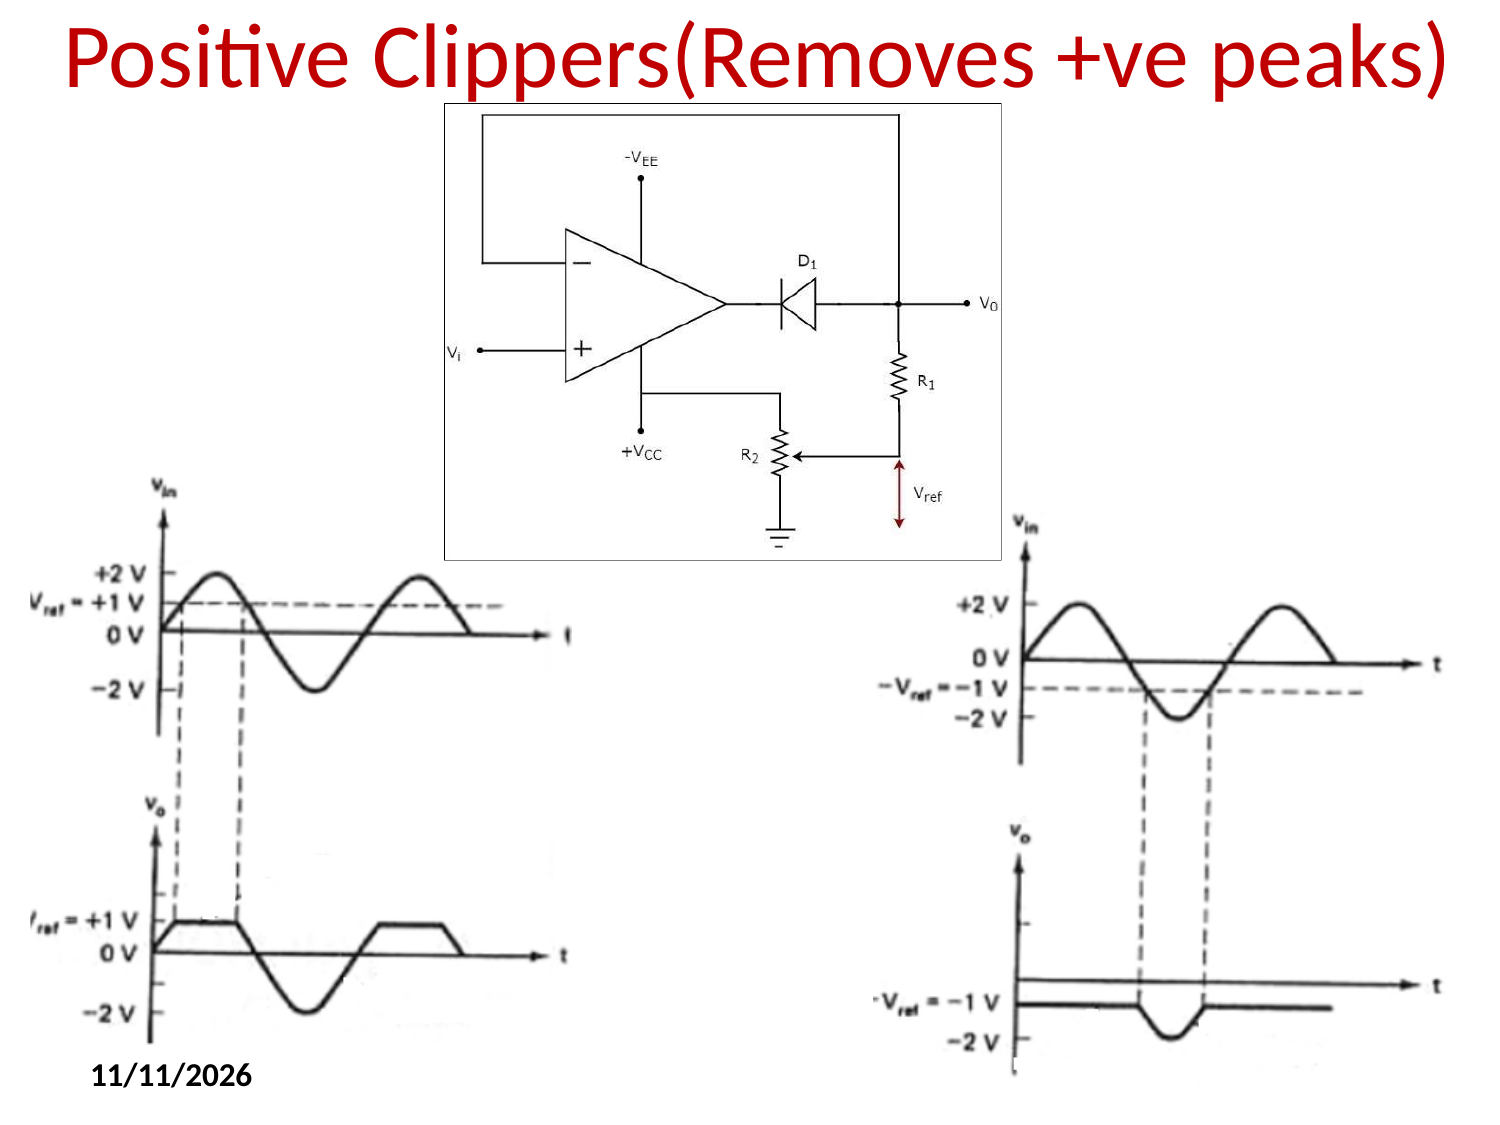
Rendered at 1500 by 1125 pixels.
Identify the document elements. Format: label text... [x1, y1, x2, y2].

picture [29, 102, 1445, 1103]
title Positive Clippers(Removes +ve peaks) [29, 0, 1488, 104]
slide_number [75, 1057, 425, 1103]
